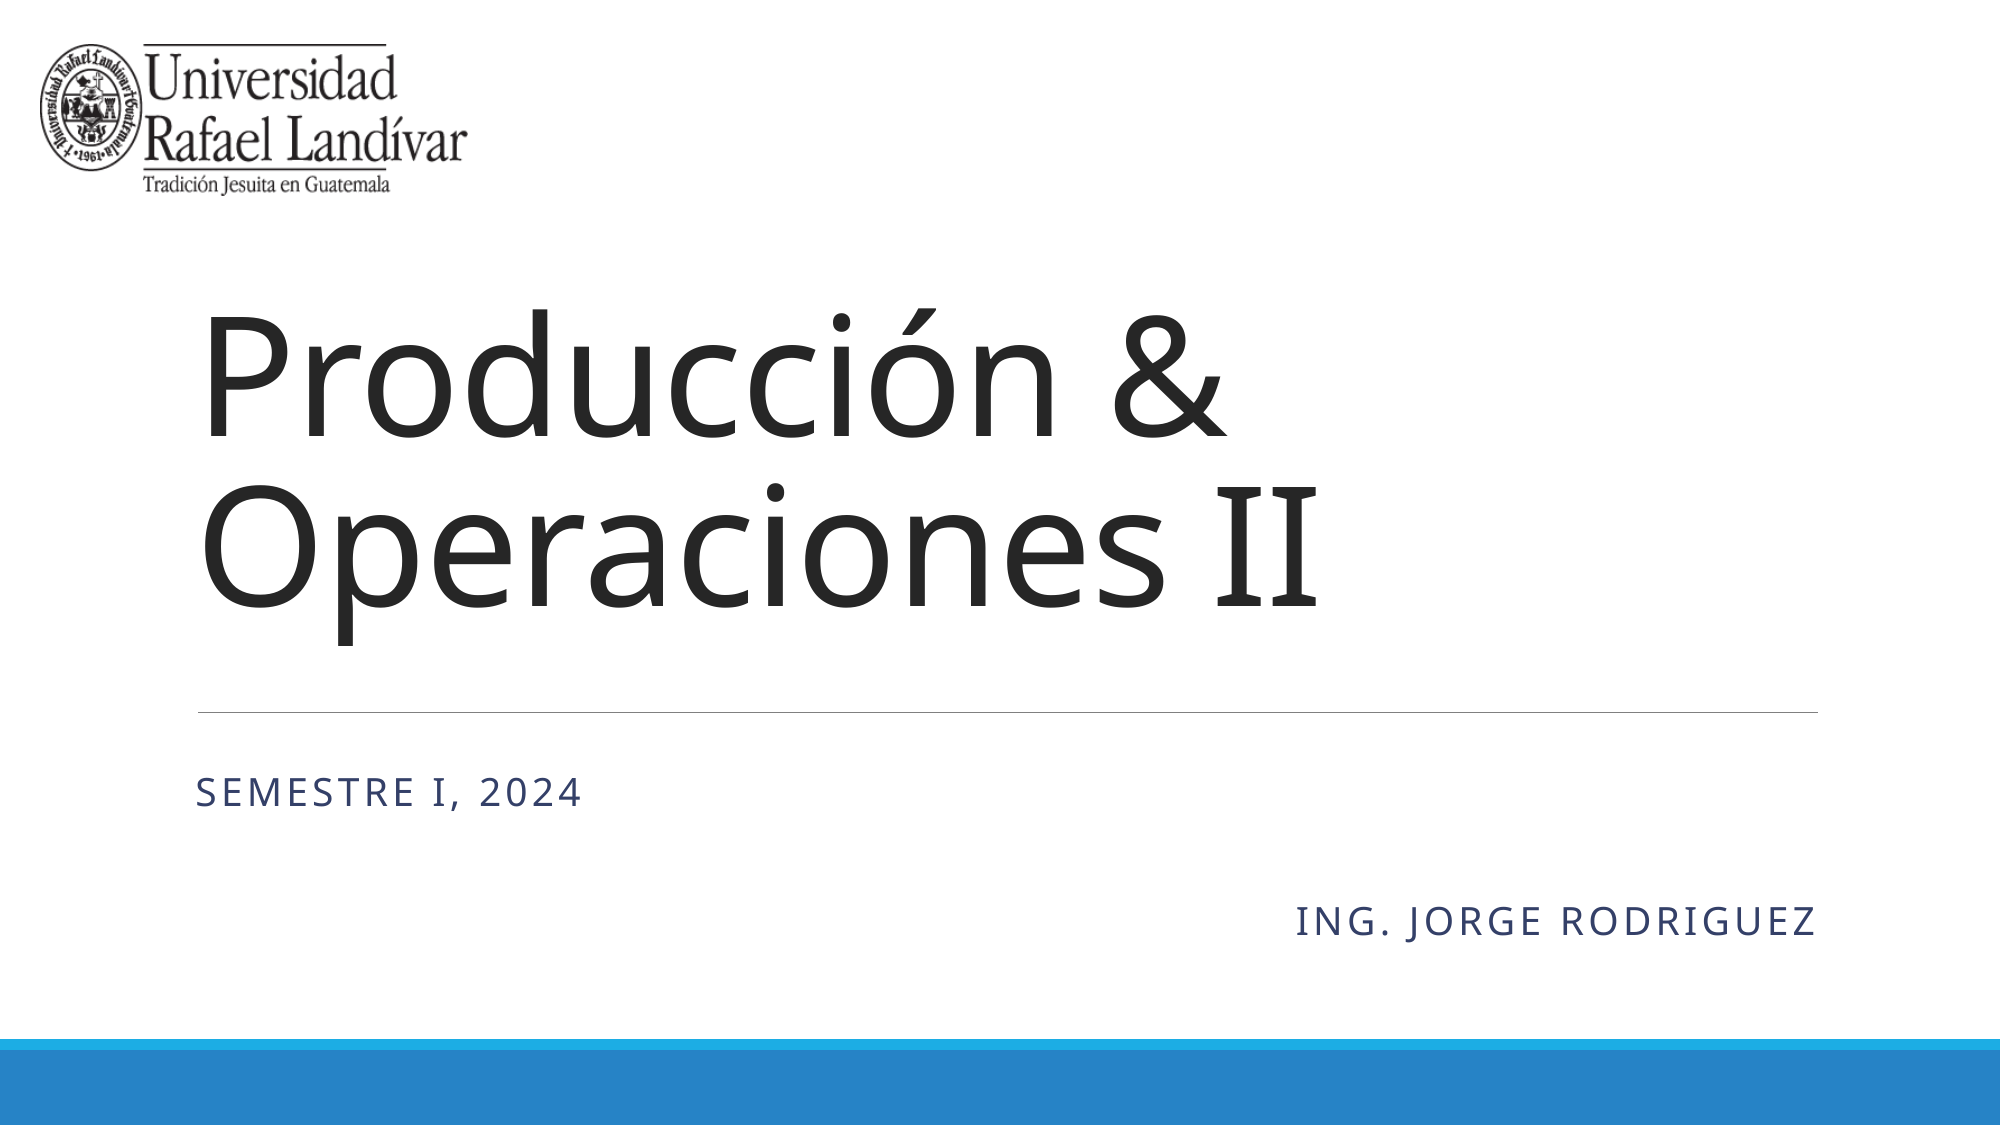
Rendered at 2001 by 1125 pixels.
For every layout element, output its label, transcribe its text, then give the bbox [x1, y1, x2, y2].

subtitle Semestre i, 2024 Ing. Jorge rodriguez [180, 765, 1831, 953]
title Producción & Operaciones II [180, 241, 1849, 649]
picture [39, 43, 468, 196]
